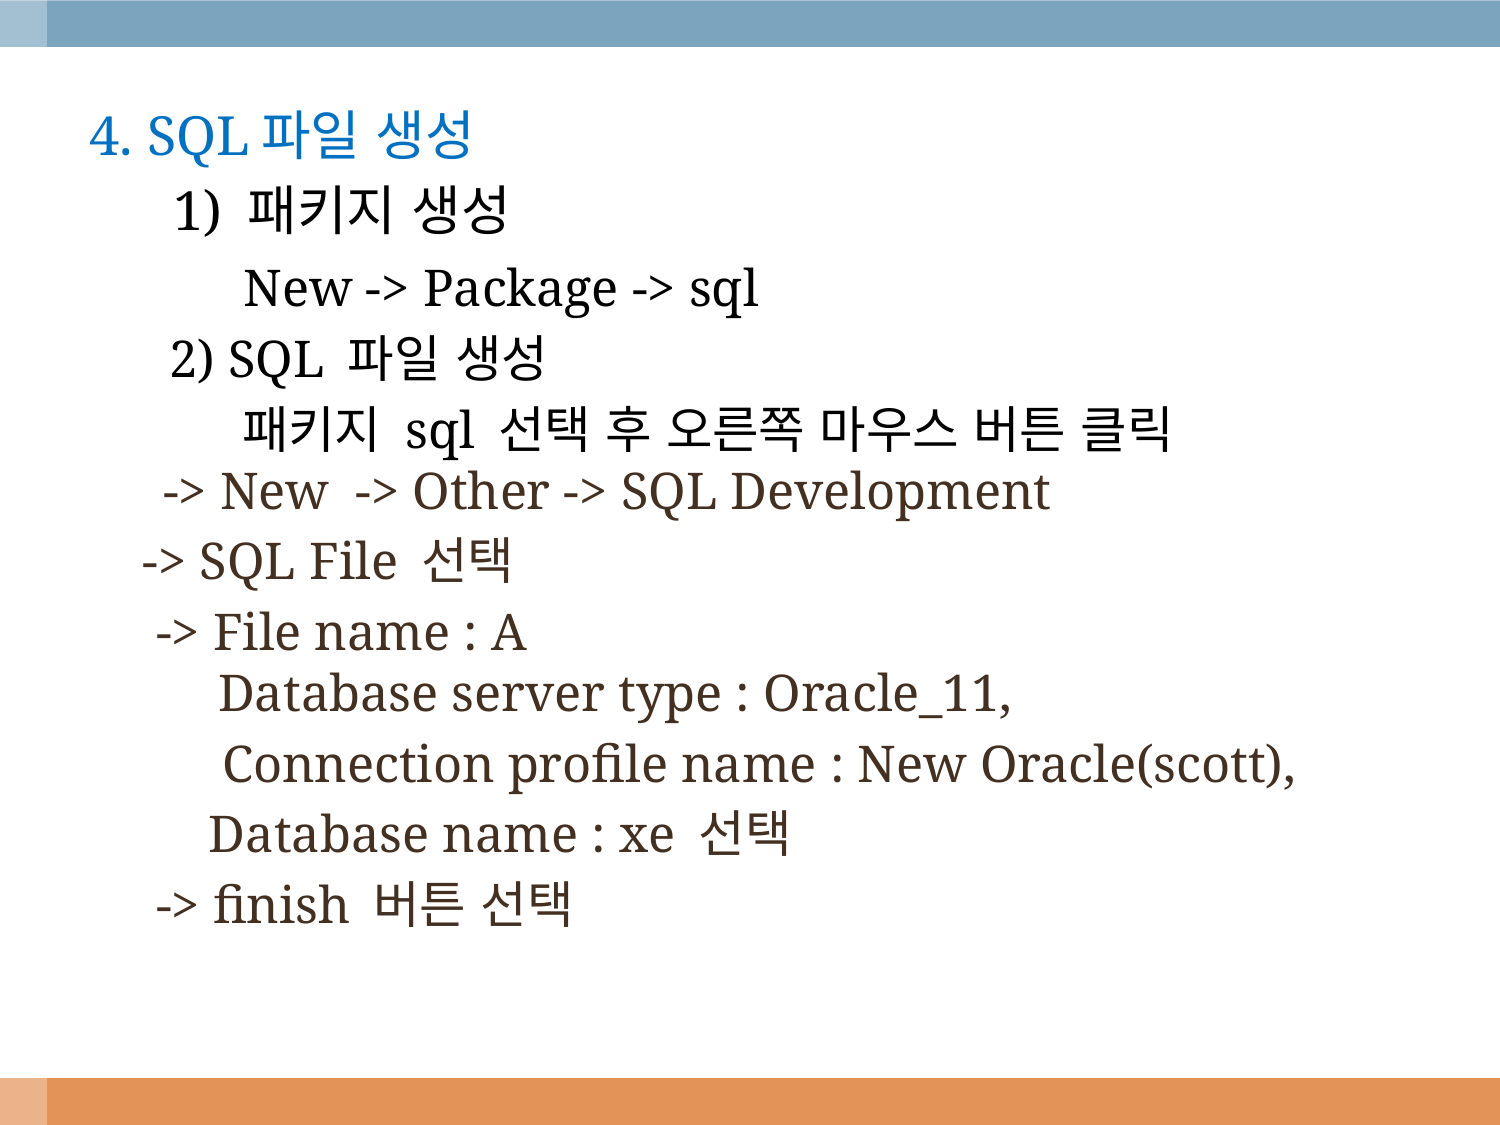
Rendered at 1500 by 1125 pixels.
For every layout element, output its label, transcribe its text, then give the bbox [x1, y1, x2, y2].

list 4. SQL파일 생성 1) 패키지 생성 New -> Package -> sql 2) SQL 파일 생성 패키지 sql 선택 후 오른쪽 마우스 버튼 클릭 -> New -> Other -> SQL Development -> SQL File 선택 -> File name : A Database server type : Oracle_11, Connection profile name : New Oracle(scott), Database name : xe 선택 -> finish 버튼 선택 [75, 93, 1500, 1005]
